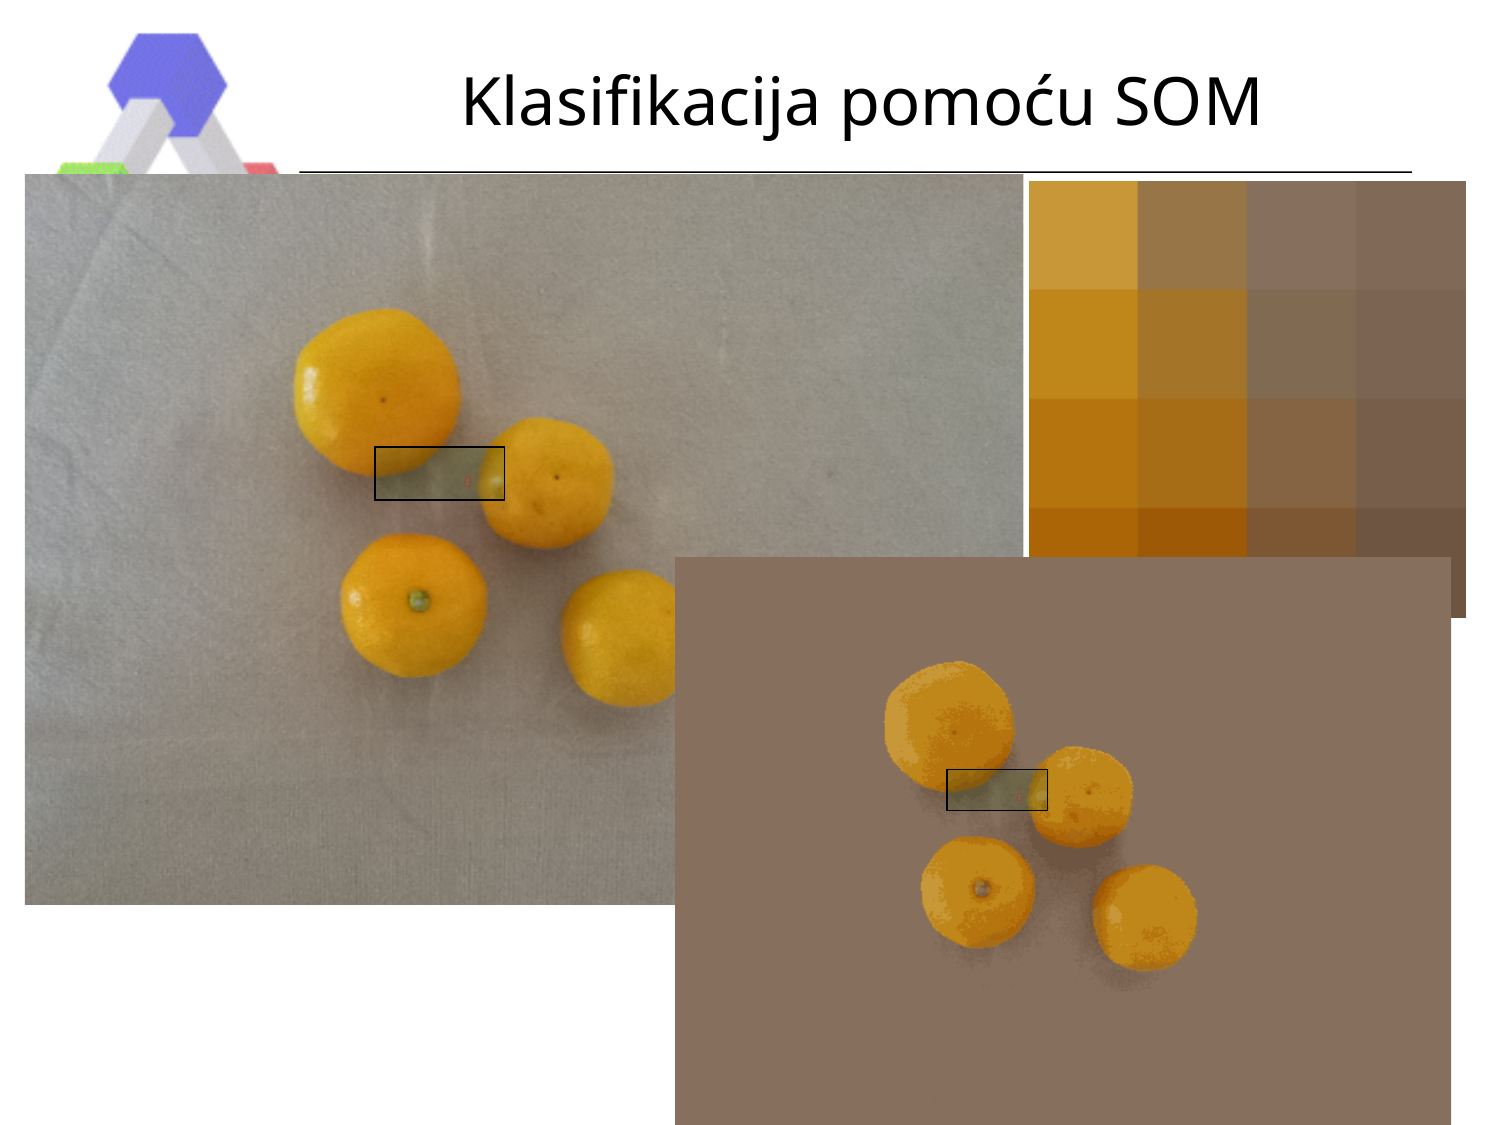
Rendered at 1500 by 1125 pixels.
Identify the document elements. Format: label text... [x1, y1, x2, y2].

picture [0, 0, 1500, 1125]
title Klasifikacija pomoću SOM [299, 42, 1426, 155]
